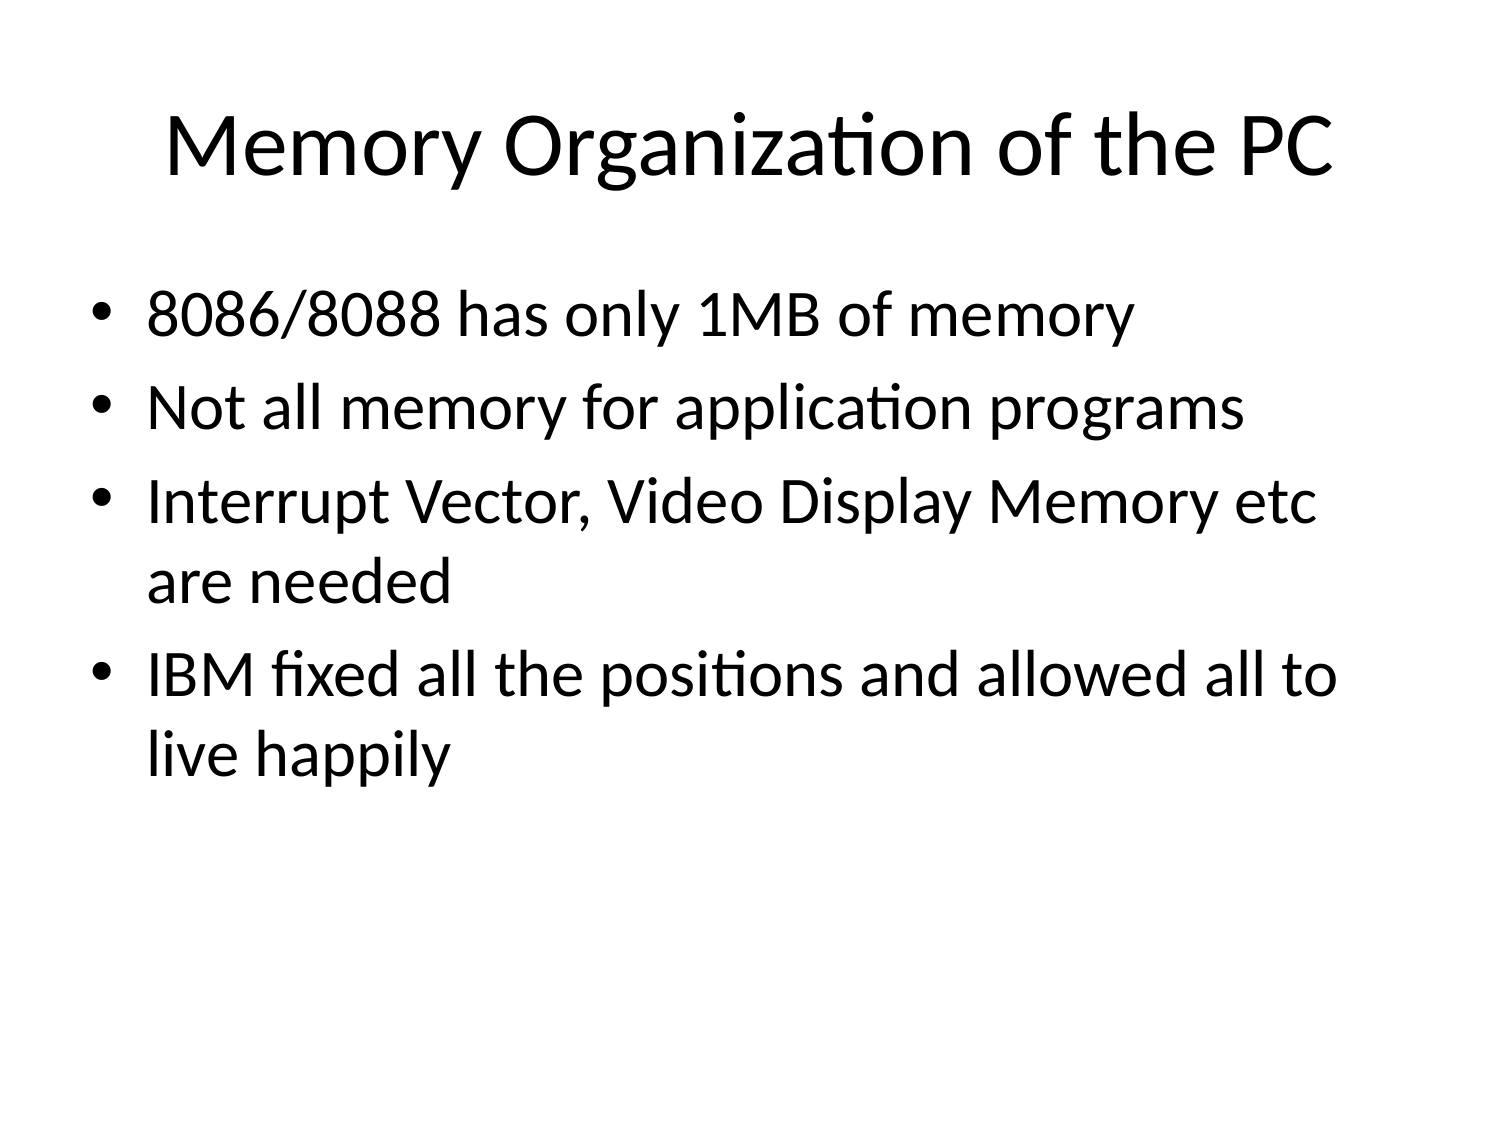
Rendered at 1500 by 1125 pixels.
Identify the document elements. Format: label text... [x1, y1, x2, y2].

list 8086/8088 has only 1MB of memory Not all memory for application programs Interrupt Vector, Video Display Memory etc are needed IBM fixed all the positions and allowed all to live happily [75, 262, 1425, 1005]
title Memory Organization of the PC [75, 45, 1425, 233]
